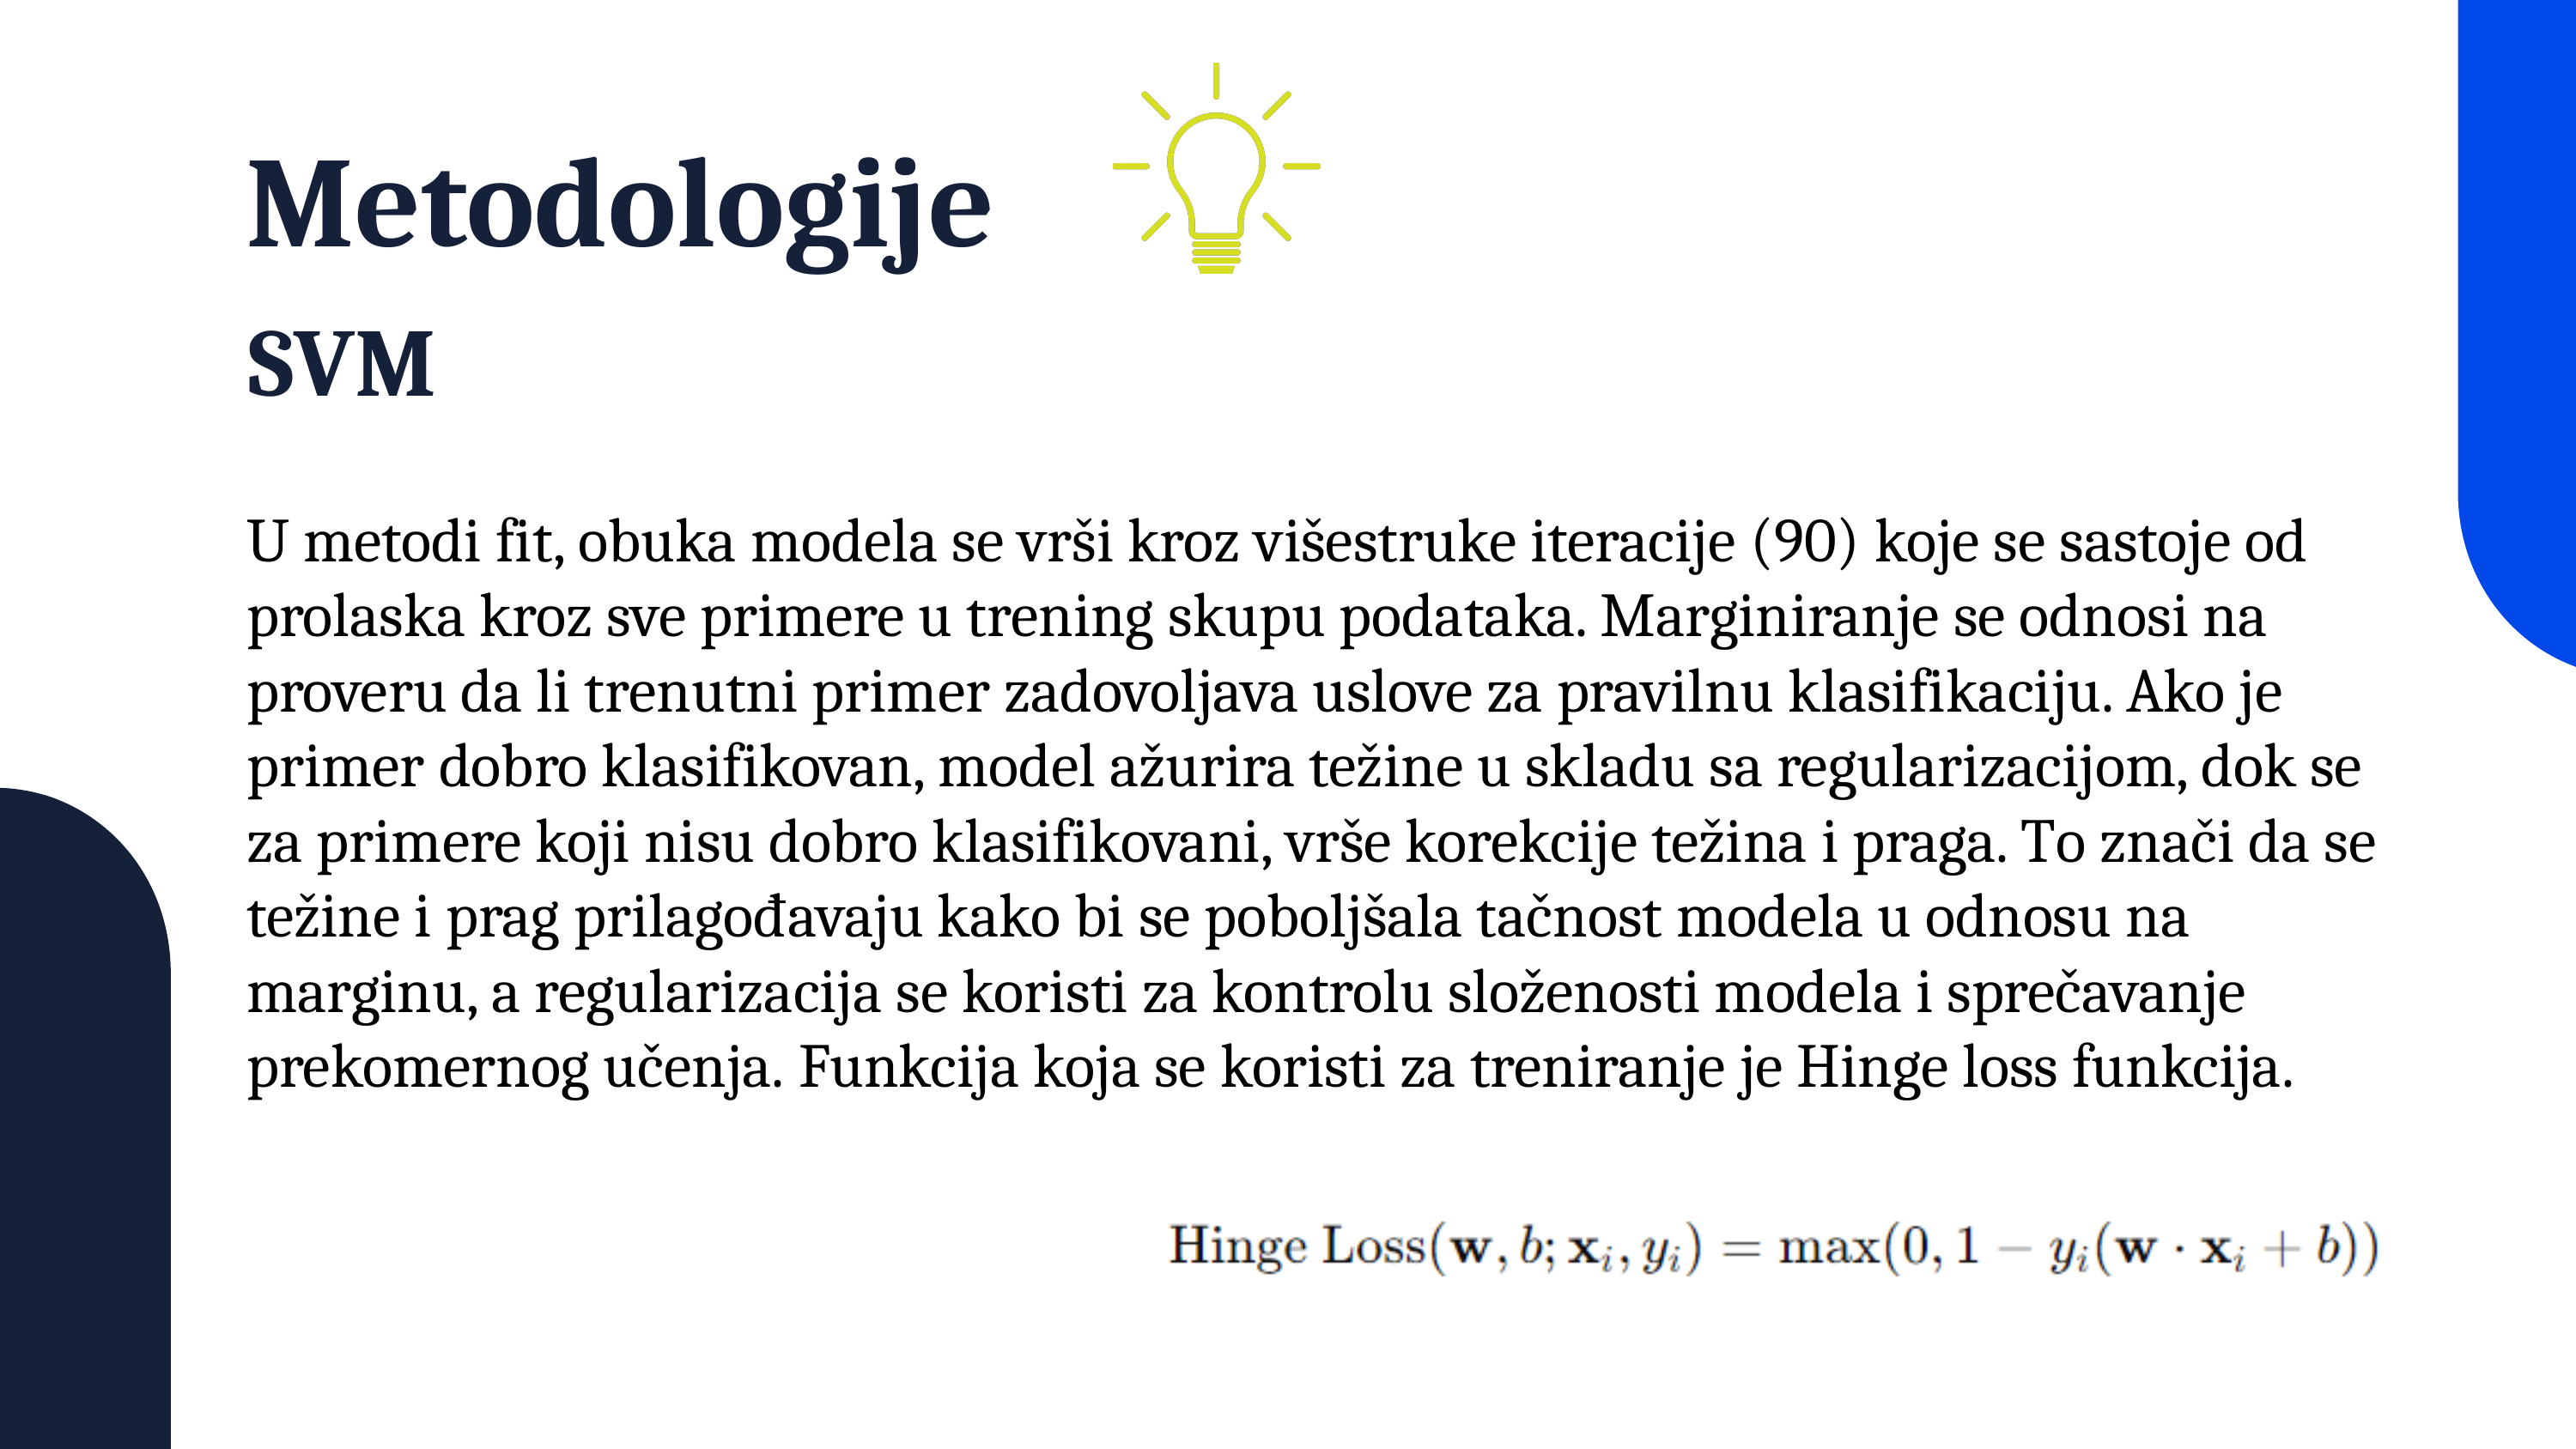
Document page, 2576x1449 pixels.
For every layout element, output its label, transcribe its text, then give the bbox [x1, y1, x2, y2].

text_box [2458, 0, 2576, 677]
text_box [1112, 63, 1321, 274]
text_box U metodi fit, obuka modela se vrši kroz višestruke iteracije (90) koje se sastoje od prolaska kroz sve primere u trening skupu podataka. Marginiranje se odnosi na proveru da li trenutni primer zadovoljava uslove za pravilnu klasifikaciju. Ako je primer dobro klasifikovan, model ažurira težine u skladu sa regularizacijom, dok se za primere koji nisu dobro klasifikovani, vrše korekcije težina i praga. To znači da se težine i prag prilagođavaju kako bi se poboljšala tačnost modela u odnosu na marginu, a regularizacija se koristi za kontrolu složenosti modela i sprečavanje prekomernog učenja. Funkcija koja se koristi za treniranje je Hinge loss funkcija. [246, 499, 2404, 1449]
picture [1127, 1131, 2464, 1346]
text_box Metodologije [246, 123, 1095, 273]
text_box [0, 787, 172, 1449]
text_box SVM [236, 359, 966, 422]
